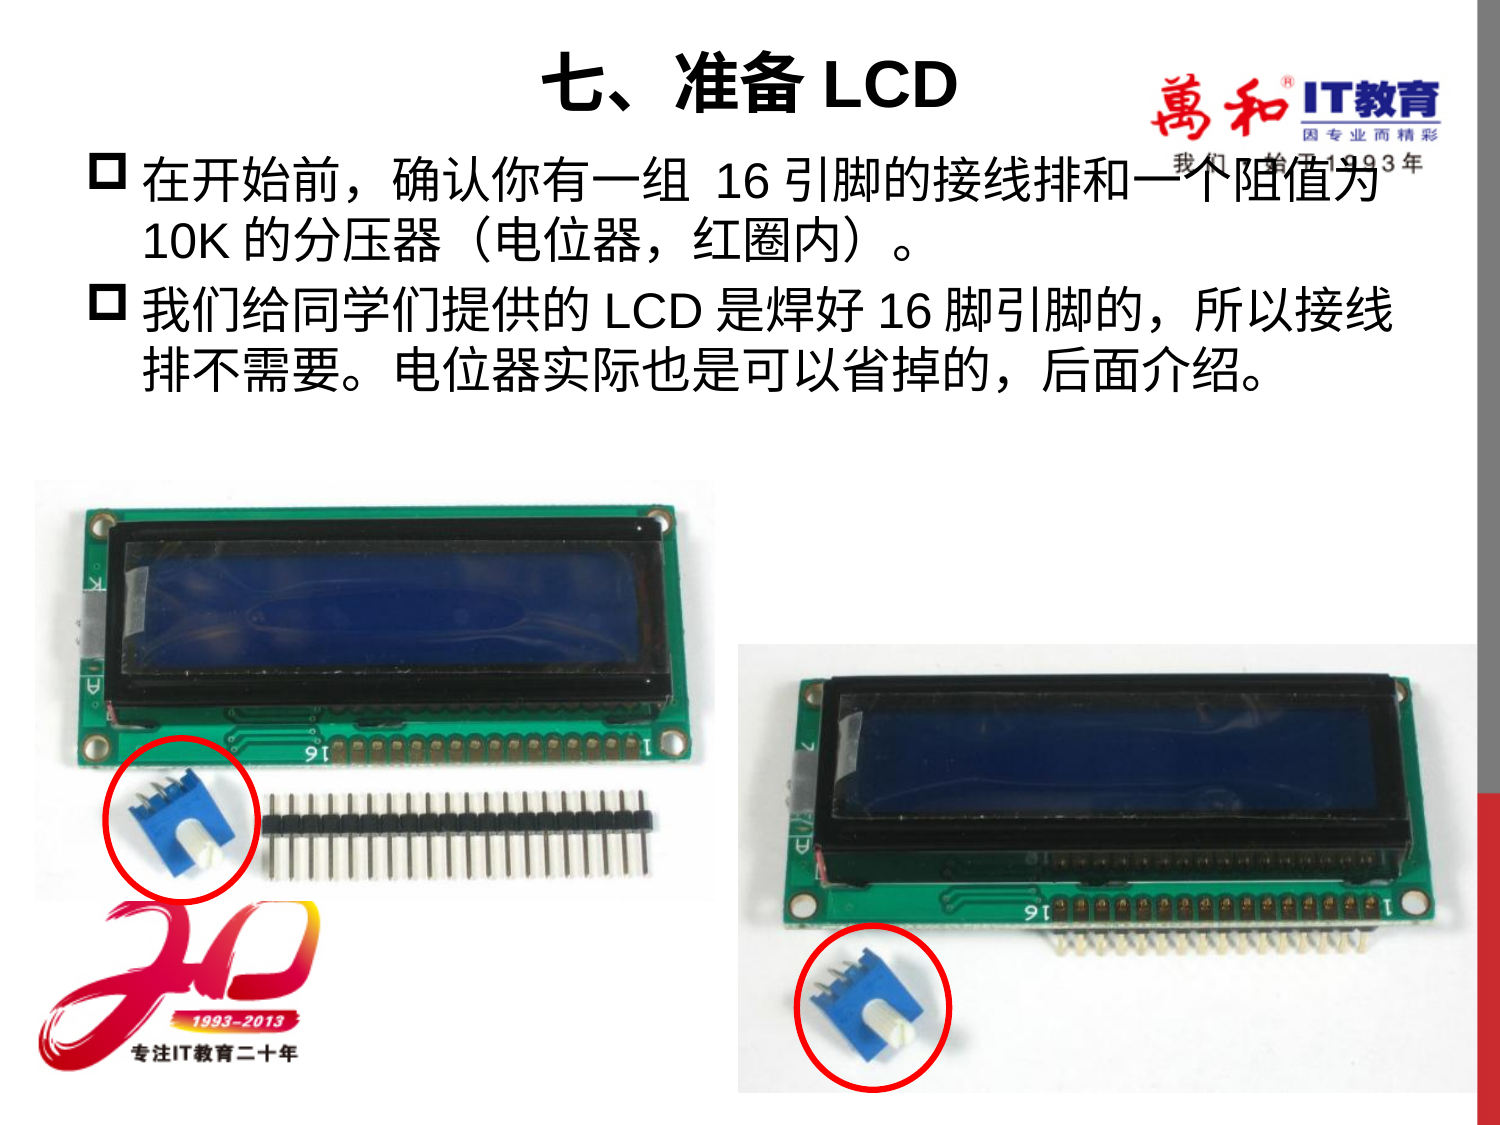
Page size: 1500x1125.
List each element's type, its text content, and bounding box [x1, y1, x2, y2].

title 七、准备LCD [74, 37, 1426, 130]
list 在开始前，确认你有一组 16引脚的接线排和一个阻值为10K的分压器（电位器，红圈内）。 我们给同学们提供的LCD是焊好16脚引脚的，所以接线排不需要。电位器实际也是可以省掉的，后面介绍。 [70, 140, 1459, 282]
picture [0, 0, 1500, 1125]
